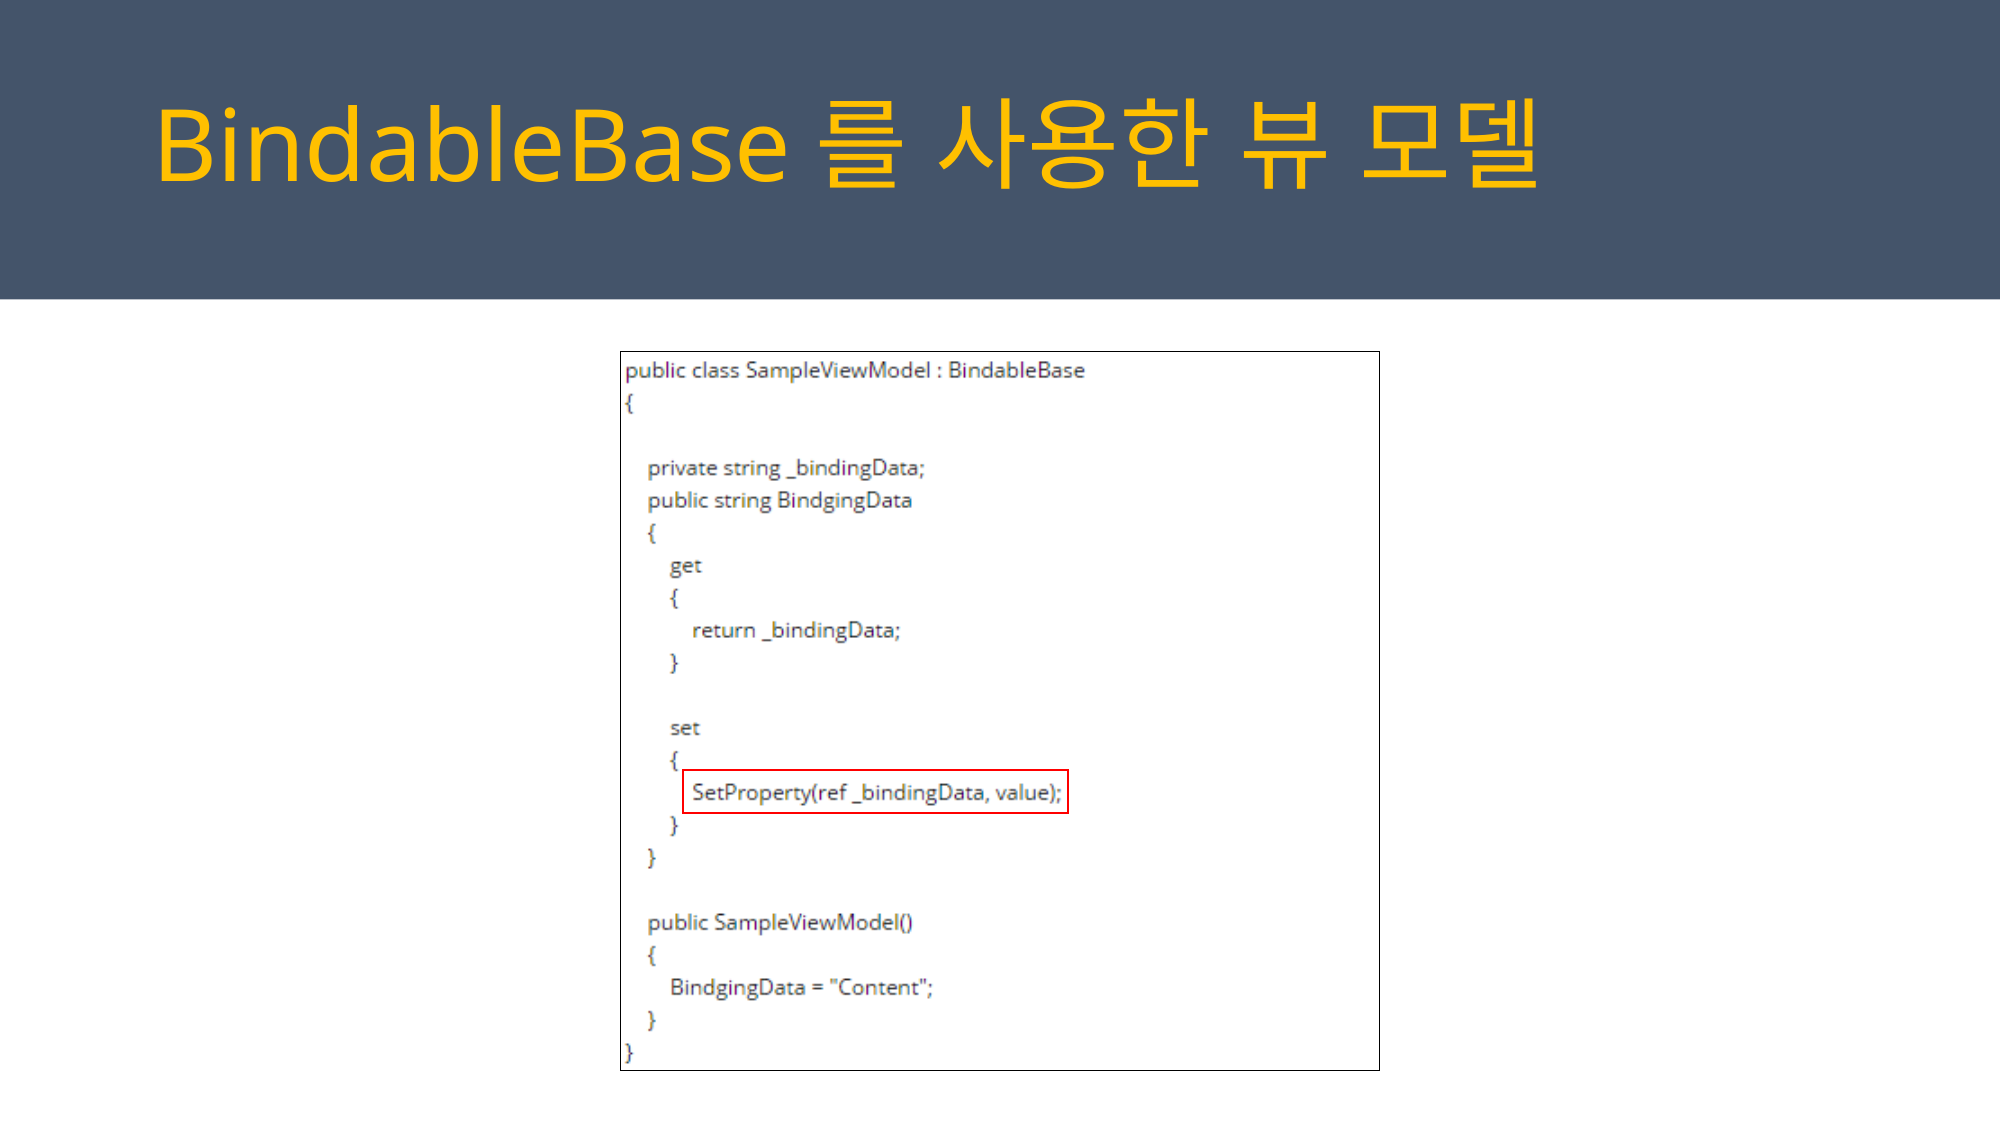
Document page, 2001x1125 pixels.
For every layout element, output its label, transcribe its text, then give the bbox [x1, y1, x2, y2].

text_box BindableBase를 사용한 뷰 모델 [137, 59, 1863, 239]
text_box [619, 351, 1380, 1071]
